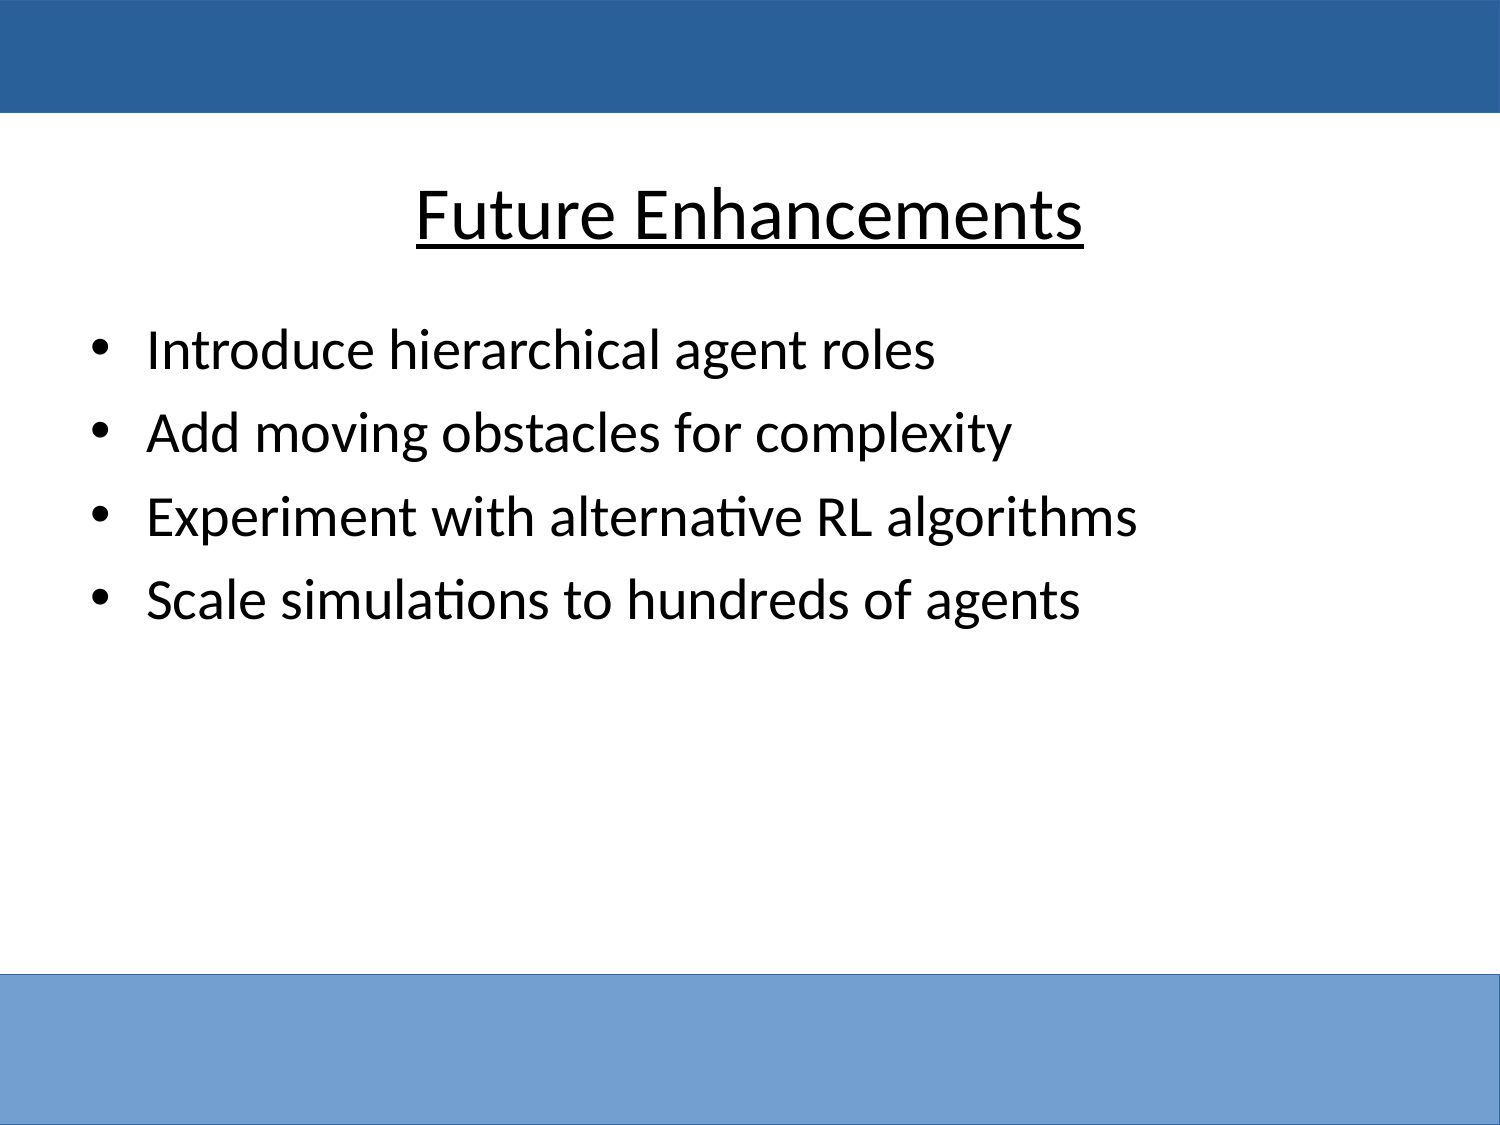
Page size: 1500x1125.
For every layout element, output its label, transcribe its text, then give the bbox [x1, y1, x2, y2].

list Introduce hierarchical agent roles Add moving obstacles for complexity Experiment with alternative RL algorithms Scale simulations to hundreds of agents [75, 303, 1425, 974]
text_box [0, 974, 1500, 1125]
text_box [0, 0, 1500, 113]
title Future Enhancements [75, 115, 1425, 303]
